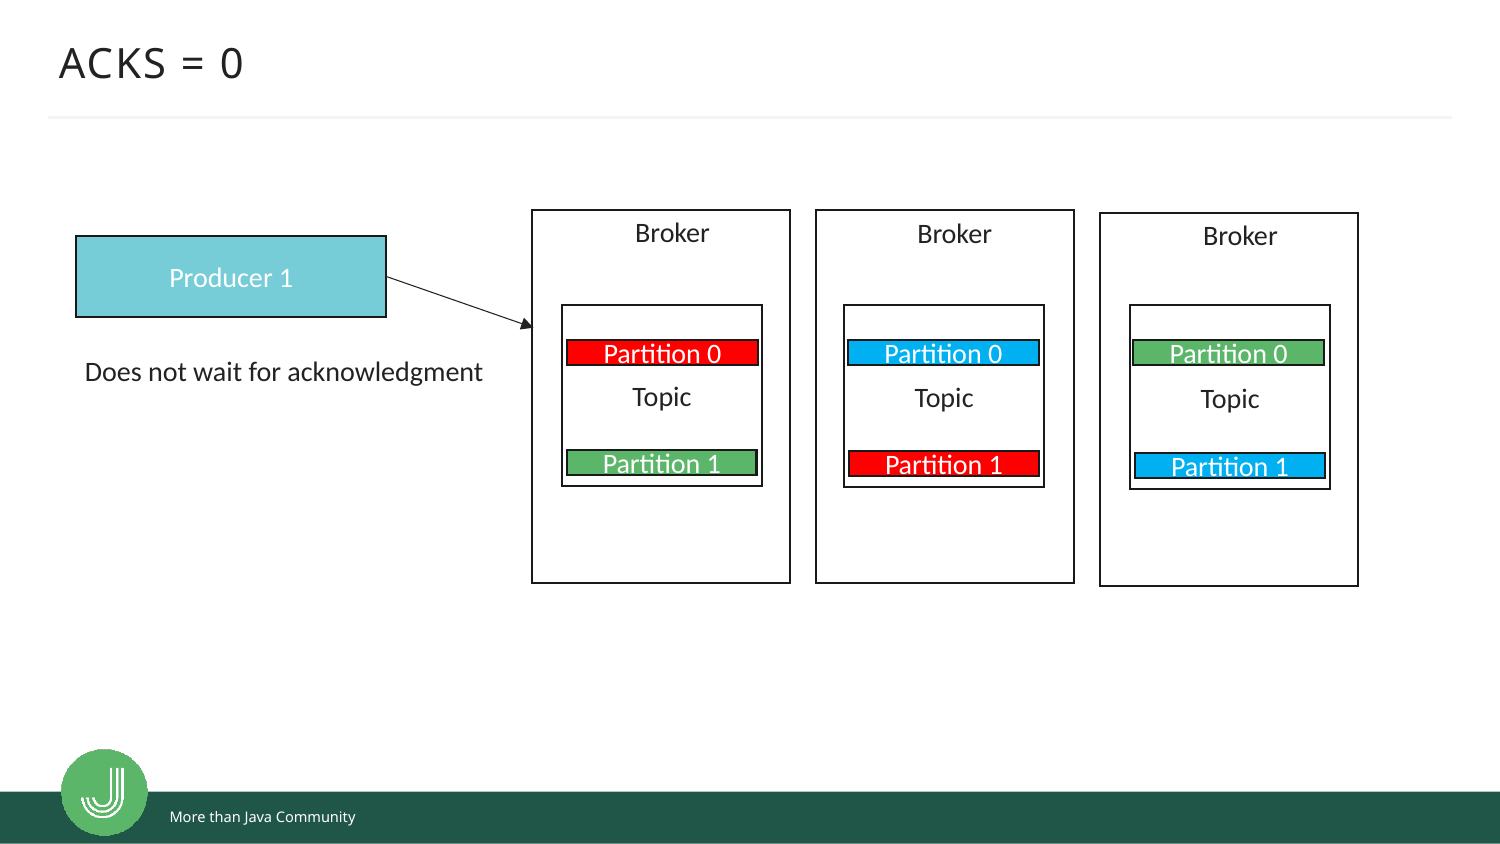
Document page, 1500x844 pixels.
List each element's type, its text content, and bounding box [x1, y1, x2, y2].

picture [59, 747, 149, 837]
text_box Topic [843, 304, 1045, 488]
text_box Brocker [1099, 212, 1359, 587]
text_box Broker [1188, 210, 1296, 259]
text_box Partition 1 [848, 450, 1040, 477]
text_box Brocker [815, 209, 1075, 584]
text_box Partition 0 [566, 339, 759, 366]
text_box Does not wait for acknowledgment [70, 346, 518, 395]
text_box Topic [561, 304, 763, 487]
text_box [386, 276, 534, 328]
text_box Partition 1 [566, 449, 758, 476]
text_box Producer 1 [75, 235, 387, 318]
text_box Broker [620, 207, 728, 256]
text_box Partition 0 [847, 339, 1040, 366]
text_box Broker [902, 208, 1010, 257]
text_box Brocker [531, 209, 791, 584]
text_box Partition 1 [1134, 452, 1326, 479]
text_box Topic [1129, 304, 1331, 490]
title ACKS = 0 [58, 37, 1442, 87]
text_box Partition 0 [1132, 339, 1325, 366]
